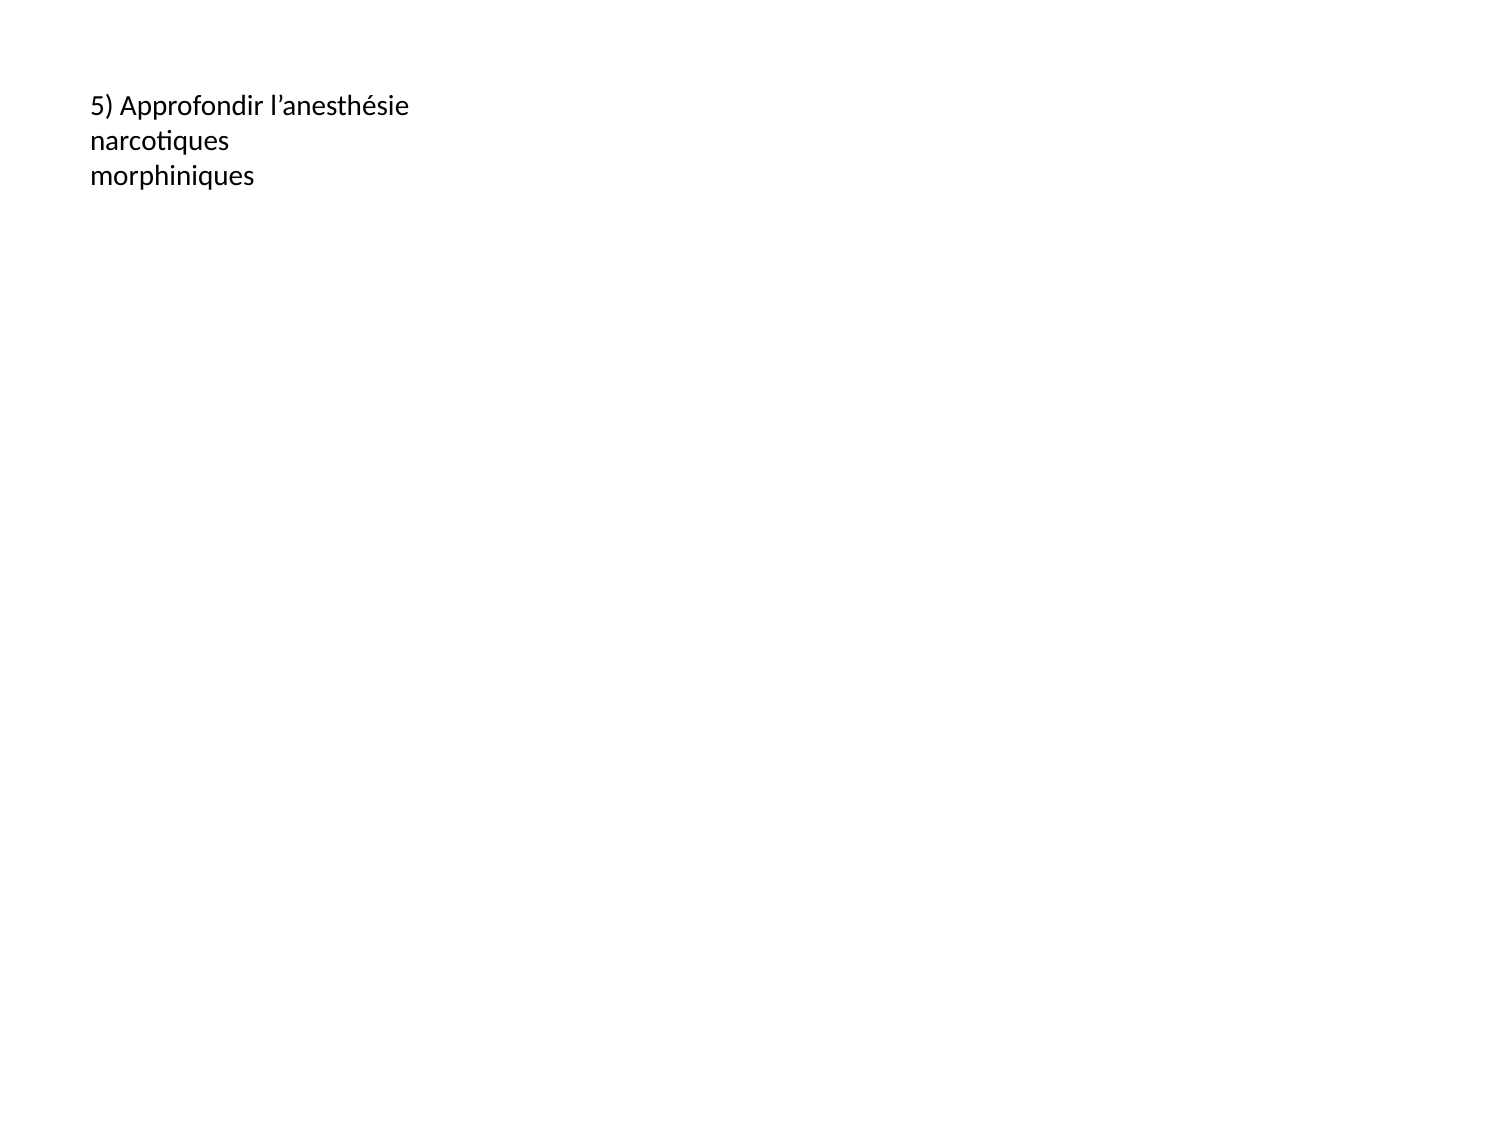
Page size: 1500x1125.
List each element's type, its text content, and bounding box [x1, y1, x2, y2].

title 5) Approfondir l’anesthésie narcotiques morphiniques [75, 45, 1425, 233]
